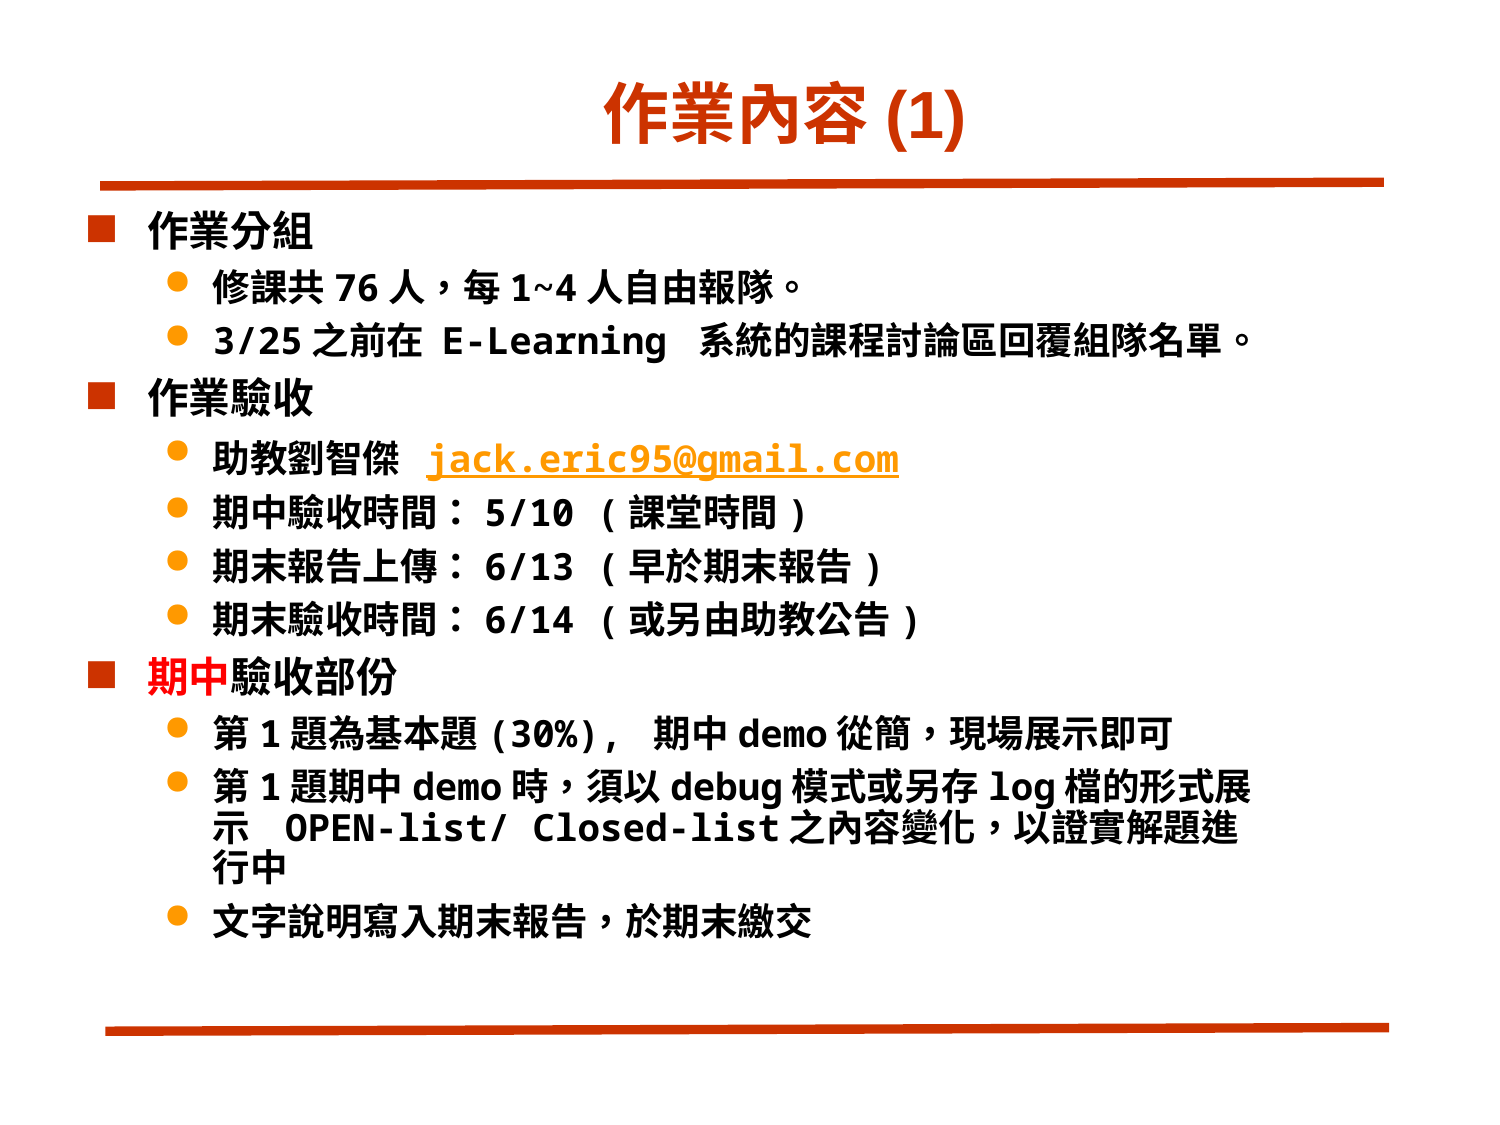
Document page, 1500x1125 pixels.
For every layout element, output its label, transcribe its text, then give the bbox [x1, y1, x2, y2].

title 作業內容(1) [122, 59, 1448, 160]
list 作業分組 修課共76人，每1~4人自由報隊。 3/25之前在 E-Learning 系統的課程討論區回覆組隊名單。 作業驗收 助教劉智傑 jack.eric95@gmail.com 期中驗收時間：5/10 (課堂時間) 期末報告上傳：6/13 (早於期末報告) 期末驗收時間：6/14 (或另由助教公告) 期中驗收部份 第1題為基本題(30%), 期中demo從簡，現場展示即可 第1題期中demo時，須以debug模式或另存log檔的形式展示 OPEN-list/ Closed-list之內容變化，以證實解題進行中 文字說明寫入期末報告，於期末繳交 [75, 202, 1277, 1008]
